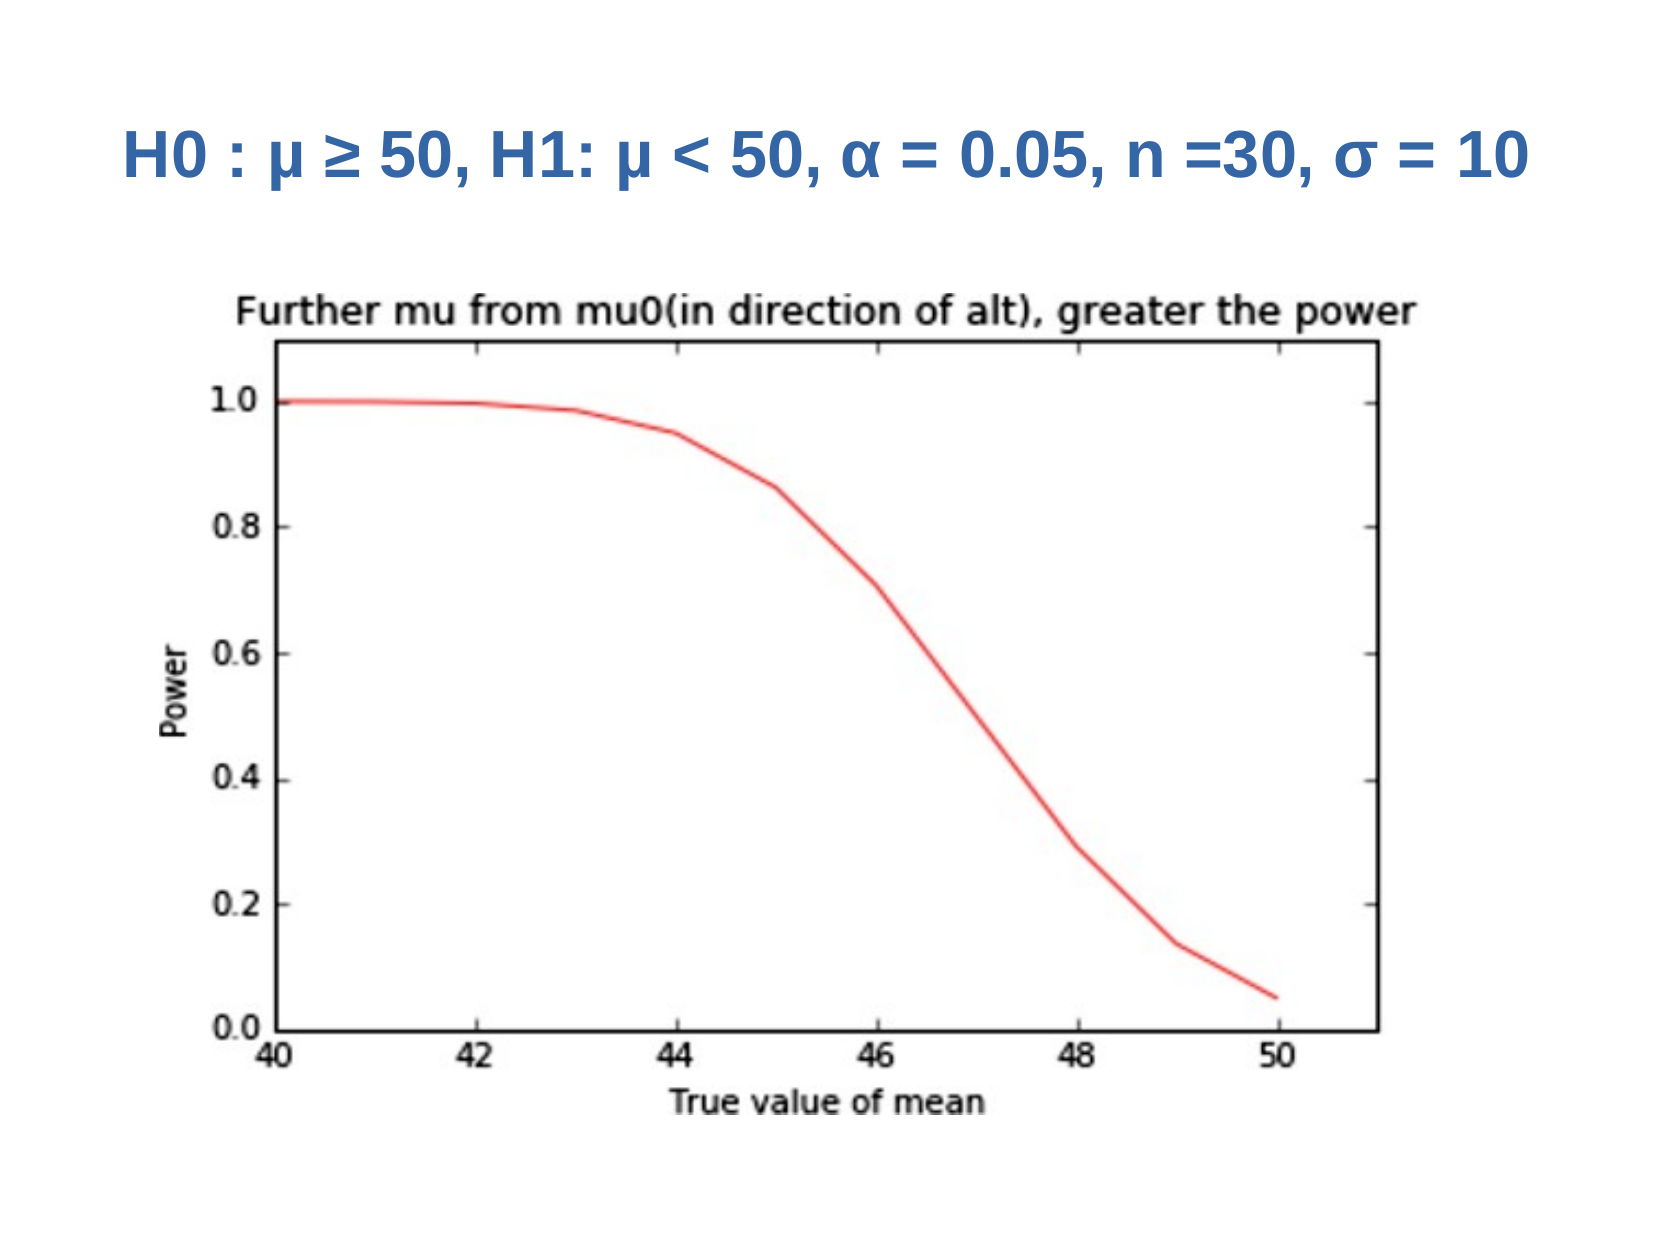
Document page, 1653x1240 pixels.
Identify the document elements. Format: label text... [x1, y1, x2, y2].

title H0 : µ ≥ 50, H1: µ < 50, α = 0.05, n =30, σ = 10 [120, 108, 1534, 318]
text_box [159, 293, 1422, 1115]
